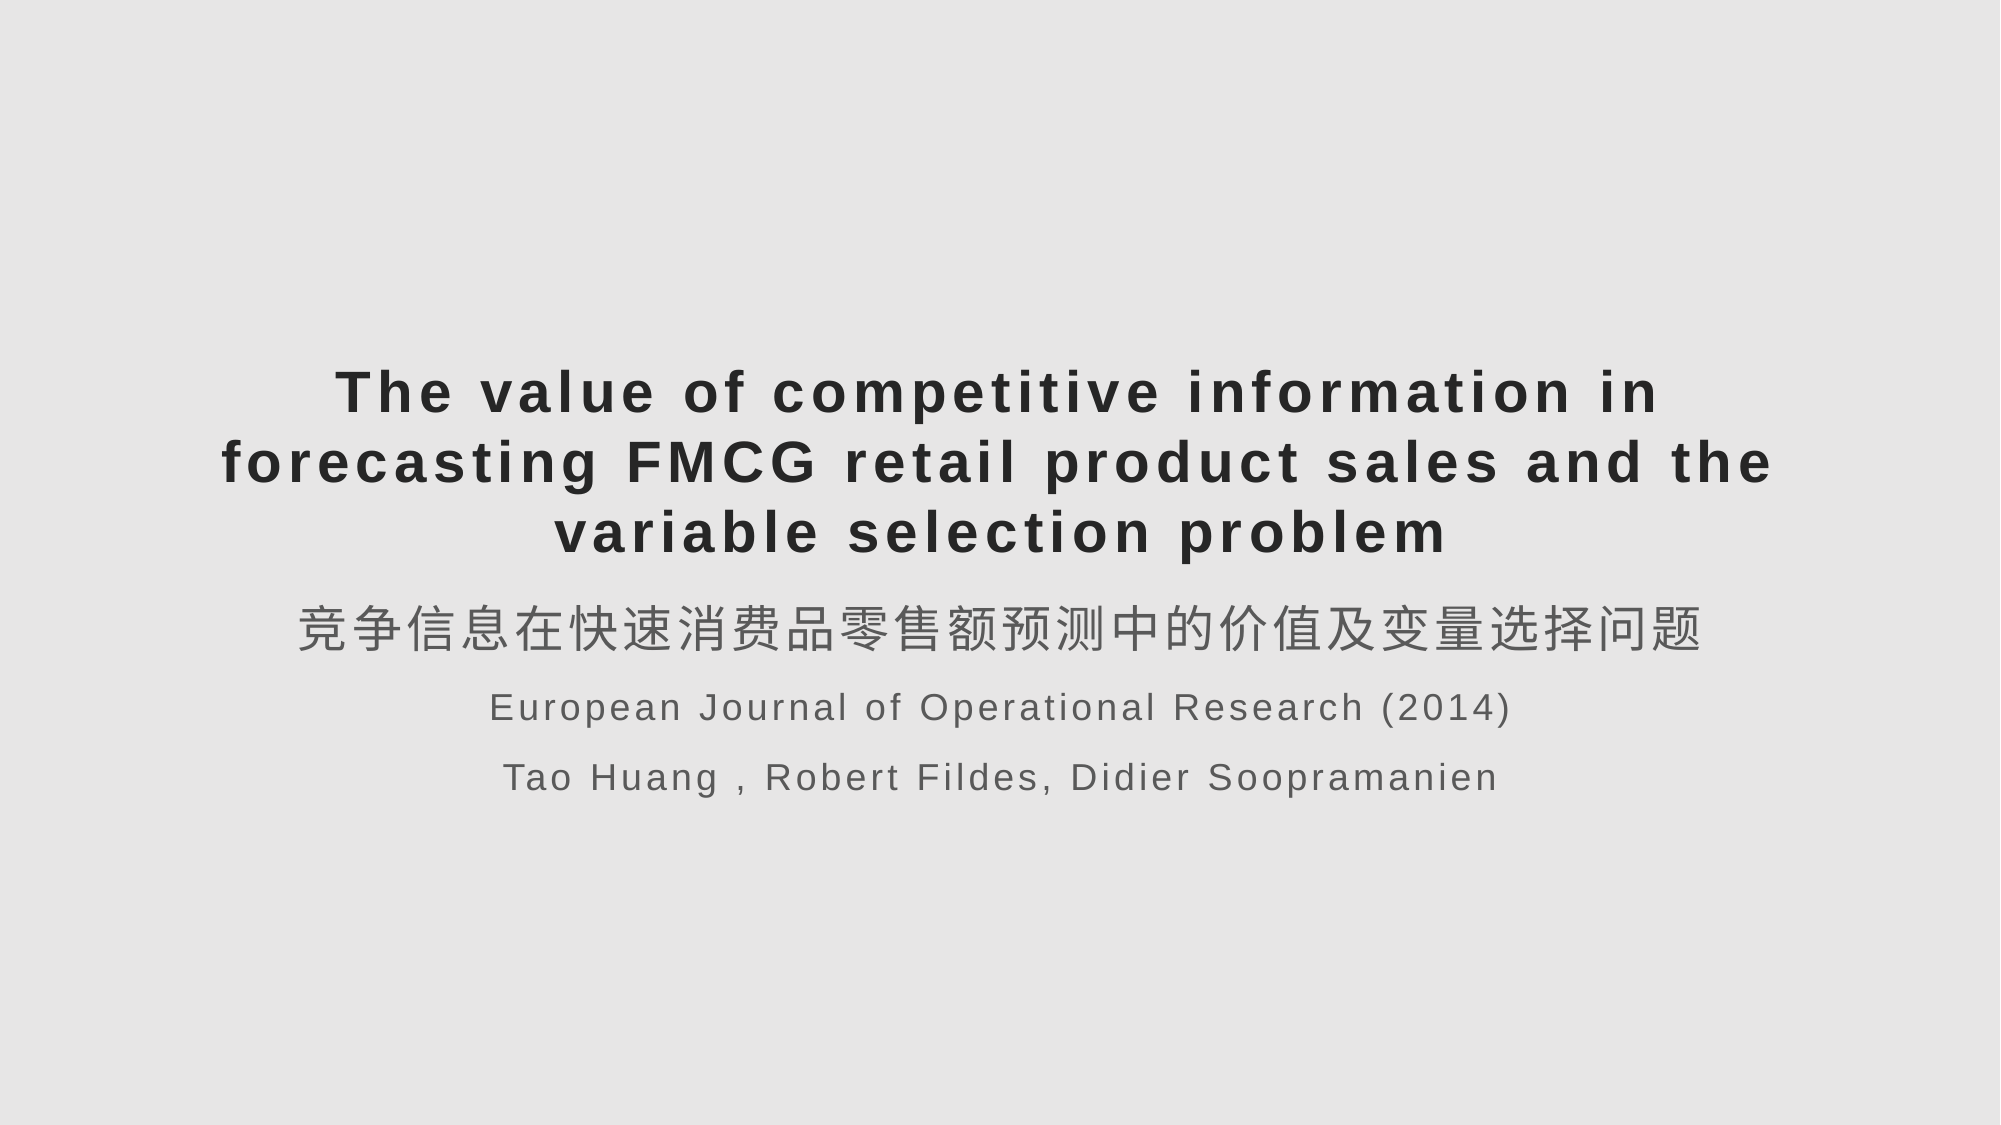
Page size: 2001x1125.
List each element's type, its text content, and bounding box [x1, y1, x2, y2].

subtitle 竞争信息在快速消费品零售额预测中的价值及变量选择问题 European Journal of Operational Research (2014) Tao Huang , Robert Fildes, Didier Soopramanien [196, 584, 1805, 826]
title The value of competitive information in forecasting FMCG retail product sales and the variable selection problem [196, 149, 1805, 572]
